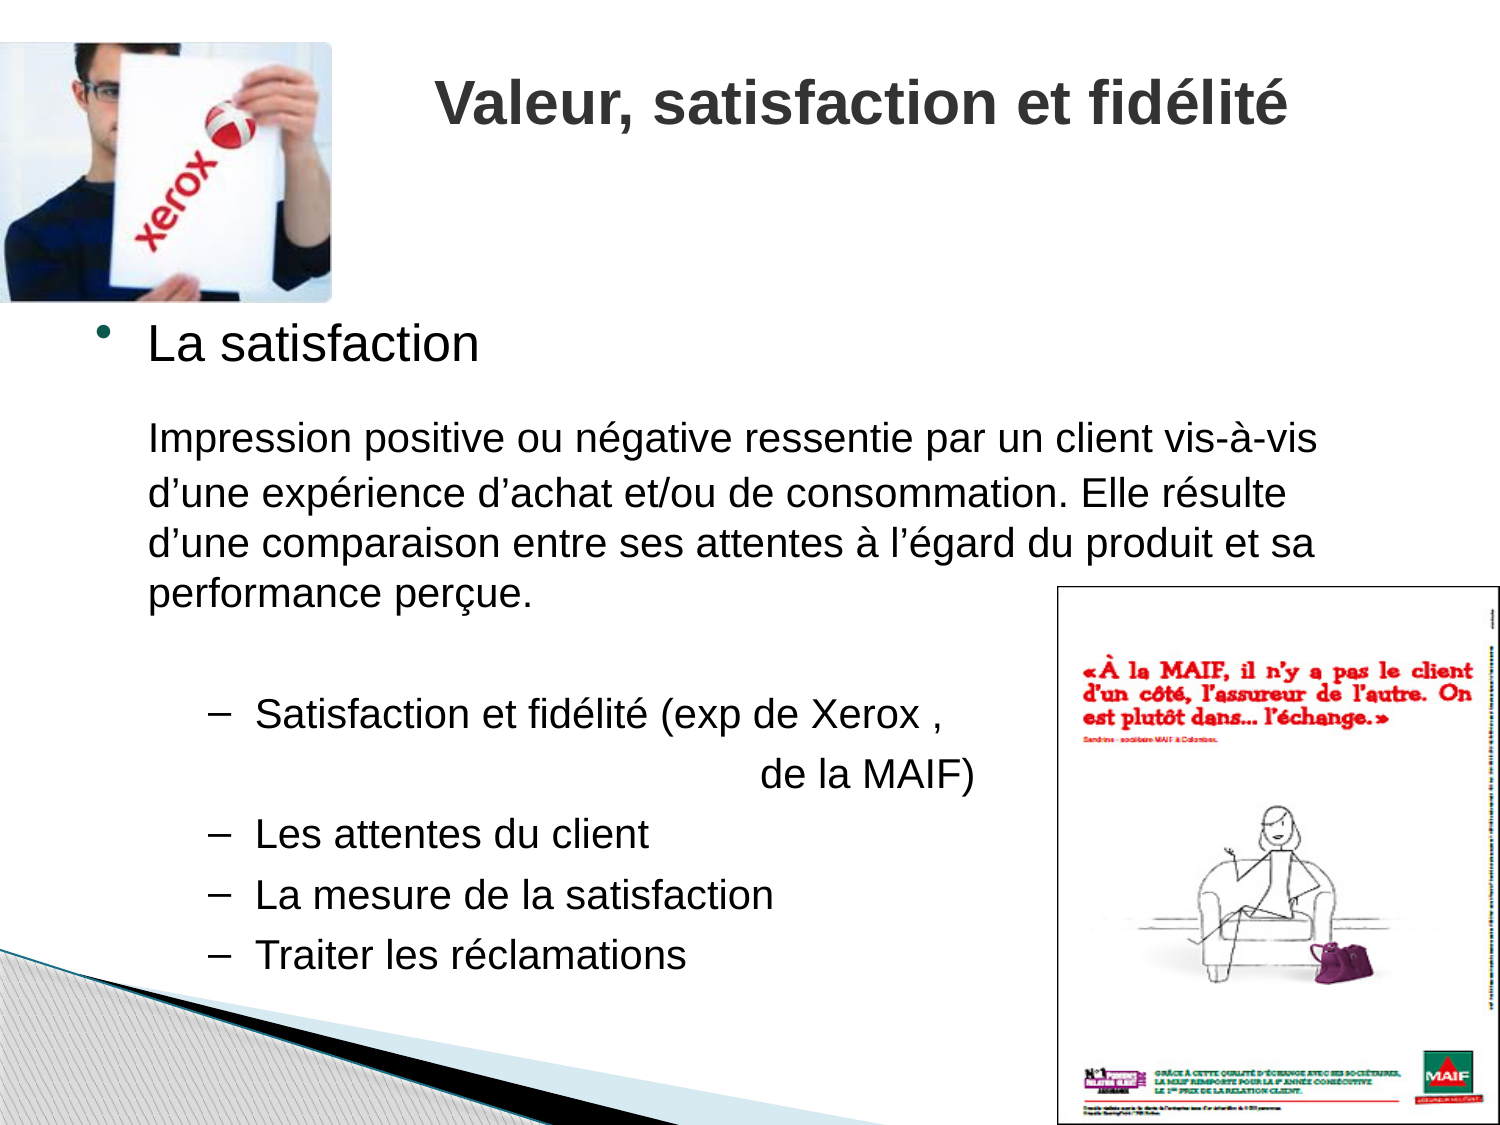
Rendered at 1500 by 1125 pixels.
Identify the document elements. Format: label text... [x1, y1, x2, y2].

picture [0, 42, 332, 303]
picture [1057, 585, 1500, 1125]
text_box La satisfaction Impression positive ou négative ressentie par un client vis-à-vis d’une expérience d’achat et/ou de consommation. Elle résulte d’une comparaison entre ses attentes à l’égard du produit et sa performance perçue. Satisfaction et fidélité (exp de Xerox , de la MAIF) Les attentes du client La mesure de la satisfaction Traiter les réclamations [62, 287, 1413, 938]
text_box Valeur, satisfaction et fidélité [337, 54, 1500, 149]
